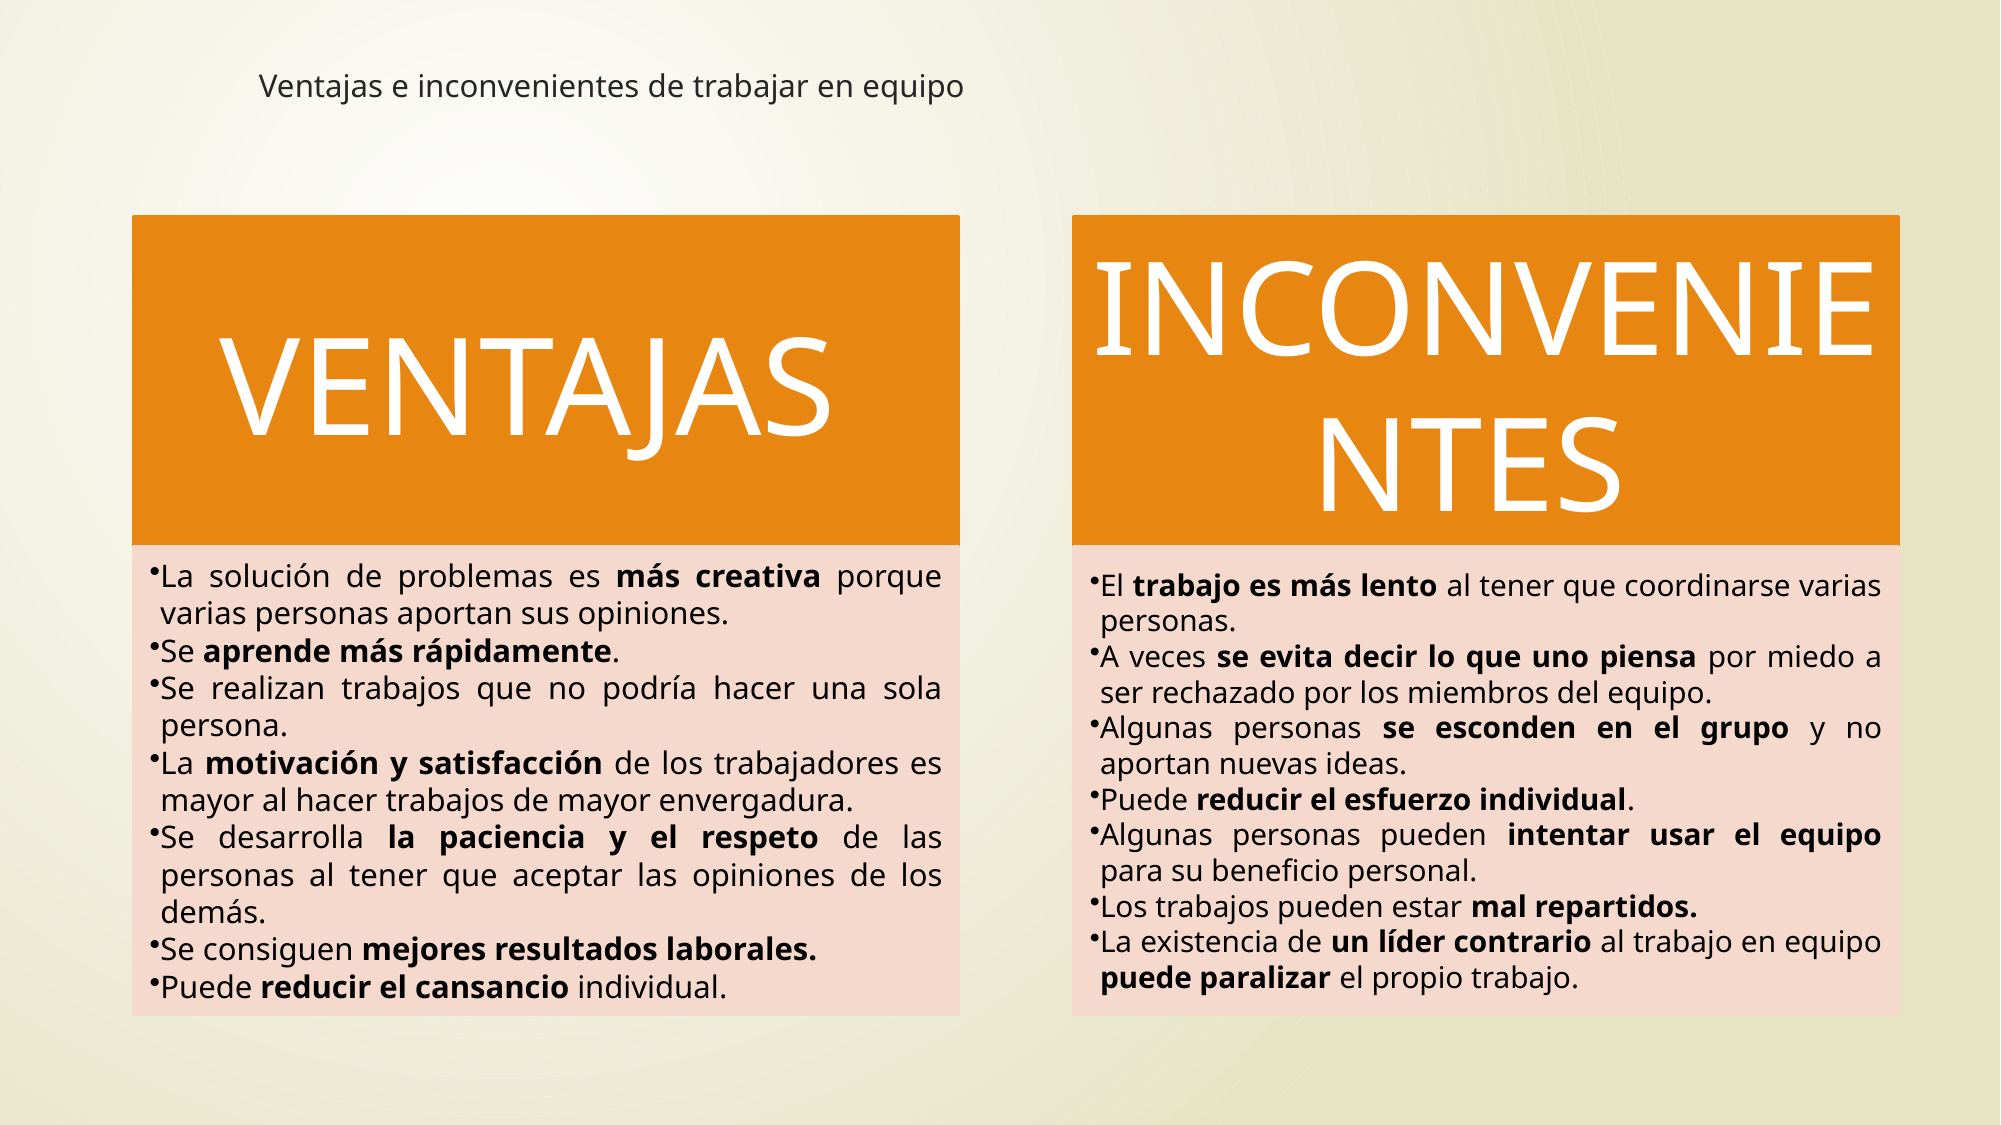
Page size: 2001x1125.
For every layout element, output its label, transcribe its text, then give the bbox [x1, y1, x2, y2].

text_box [133, 183, 1899, 1048]
title Ventajas e inconvenientes de trabajar en equipo [243, 58, 1767, 150]
